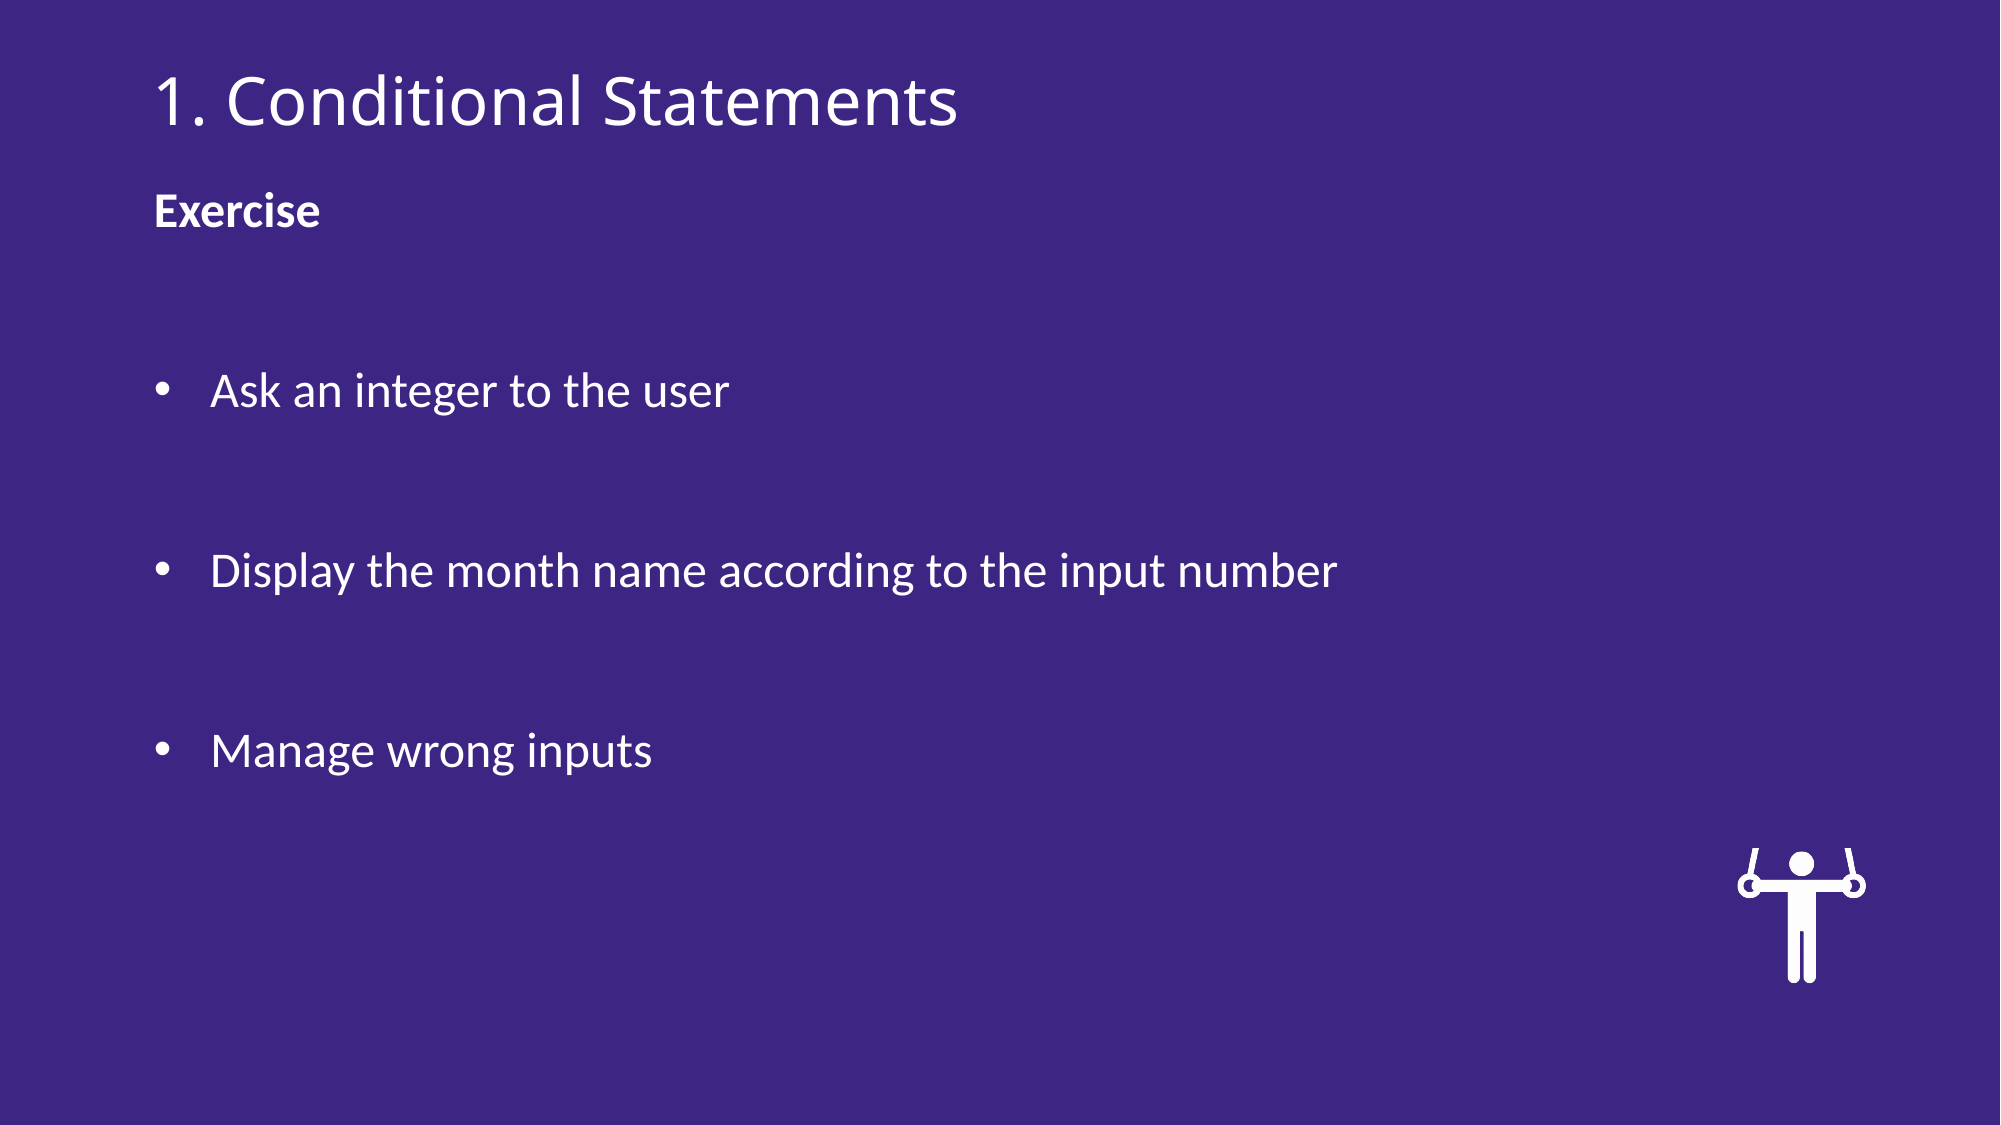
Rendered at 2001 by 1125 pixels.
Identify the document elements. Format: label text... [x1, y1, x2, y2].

text_box 1. Conditional Statements [137, 59, 1863, 155]
picture [1726, 840, 1877, 991]
text_box Exercise Ask an integer to the user Display the month name according to the input number Manage wrong inputs [139, 170, 1895, 906]
